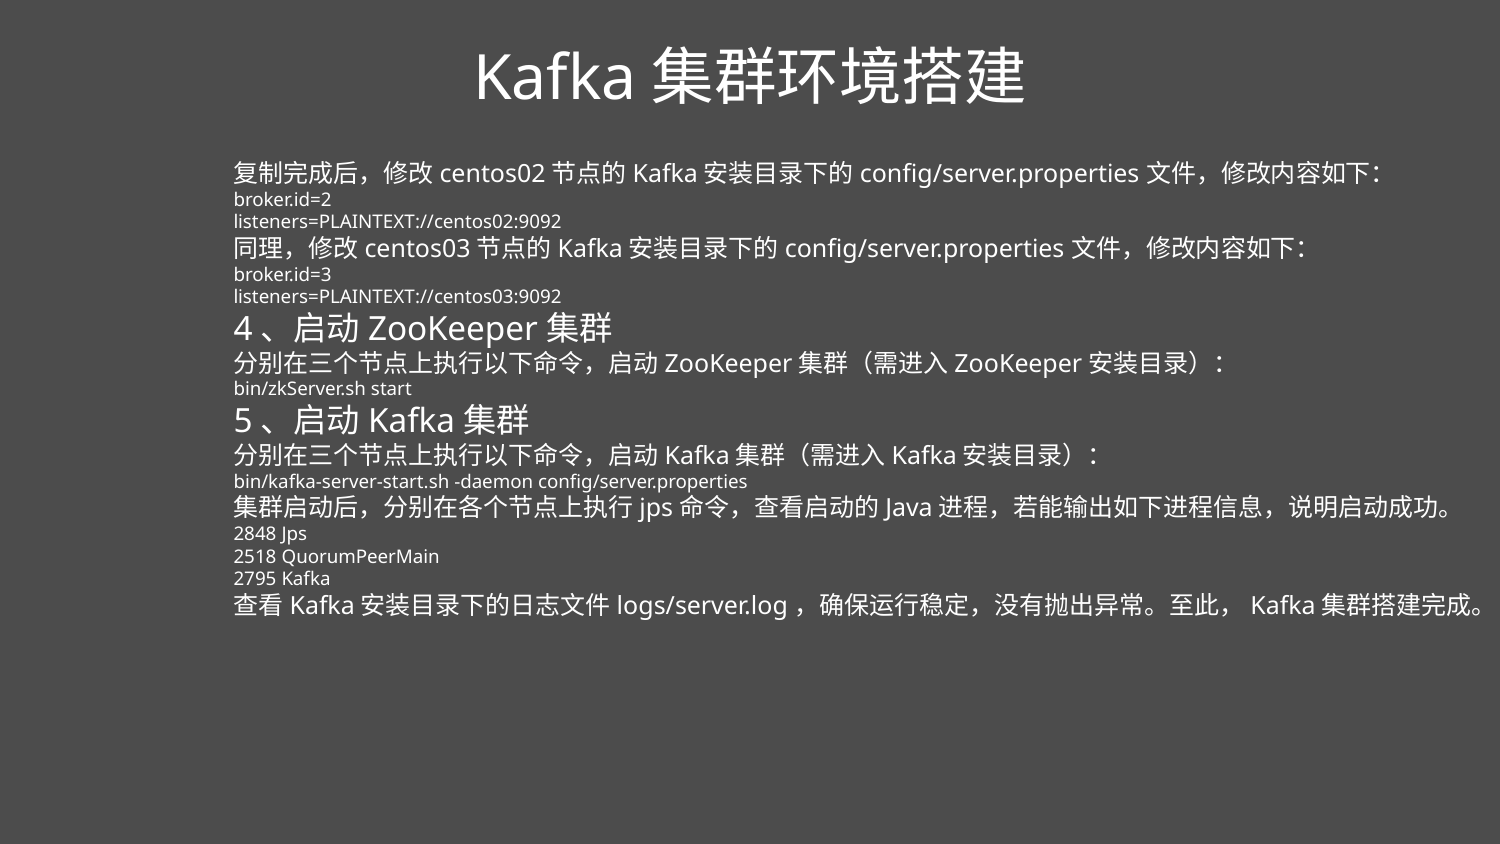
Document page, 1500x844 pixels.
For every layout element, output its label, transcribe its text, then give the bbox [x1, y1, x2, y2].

text_box Kafka集群环境搭建 [0, 1, 1500, 151]
text_box 复制完成后，修改centos02节点的Kafka安装目录下的config/server.properties文件，修改内容如下： broker.id=2 listeners=PLAINTEXT://centos02:9092 同理，修改centos03节点的Kafka安装目录下的config/server.properties文件，修改内容如下： broker.id=3 listeners=PLAINTEXT://centos03:9092 4、启动ZooKeeper集群 分别在三个节点上执行以下命令，启动ZooKeeper集群（需进入ZooKeeper安装目录）： bin/zkServer.sh start 5、启动Kafka集群 分别在三个节点上执行以下命令，启动Kafka集群（需进入Kafka安装目录）： bin/kafka-server-start.sh -daemon config/server.properties 集群启动后，分别在各个节点上执行jps命令，查看启动的Java进程，若能输出如下进程信息，说明启动成功。 2848 Jps 2518 QuorumPeerMain 2795 Kafka 查看Kafka安装目录下的日志文件logs/server.log，确保运行稳定，没有抛出异常。至此，Kafka集群搭建完成。 [143, 149, 1490, 844]
